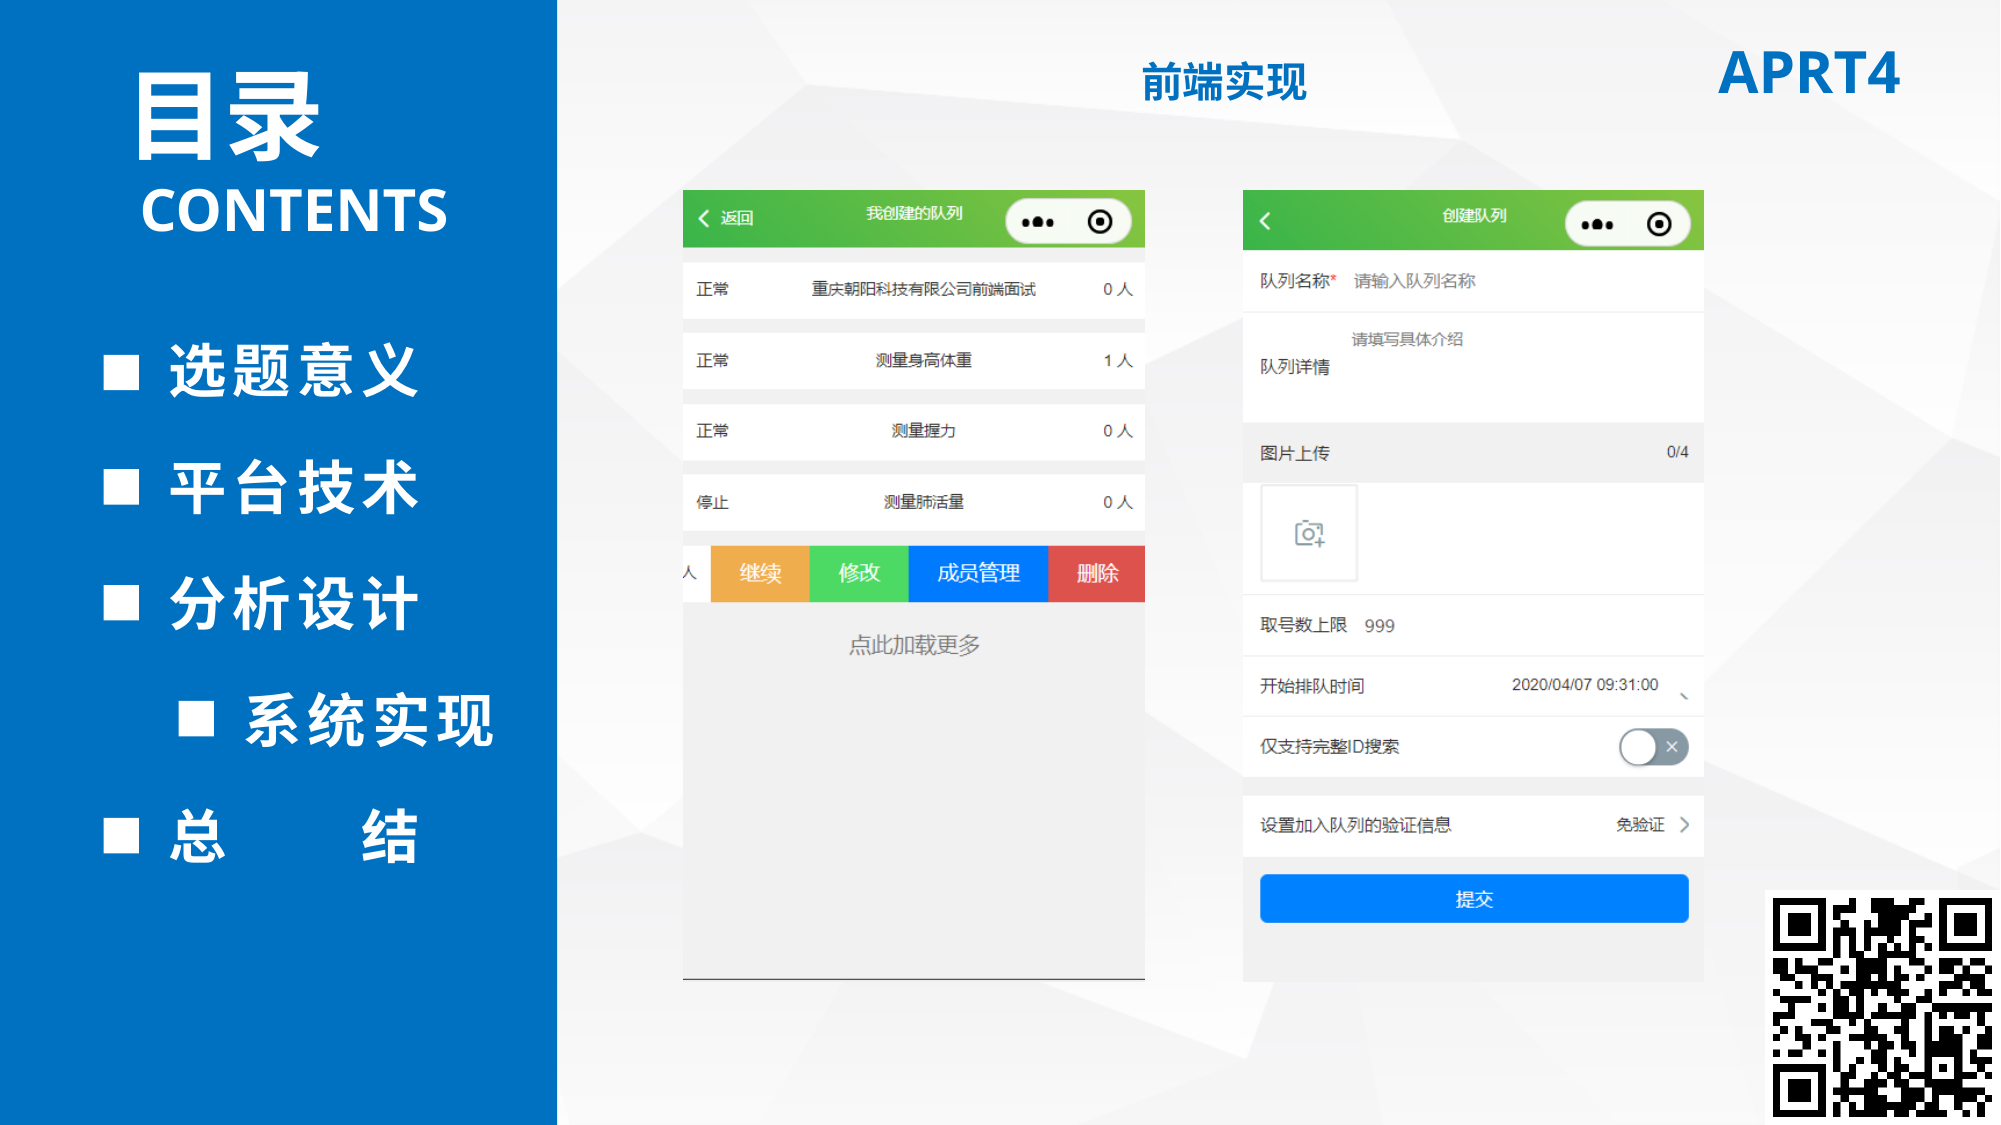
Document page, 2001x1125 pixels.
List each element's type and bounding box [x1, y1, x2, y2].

text_box [178, 676, 518, 763]
picture [0, 0, 2000, 1125]
text_box [72, 45, 485, 252]
